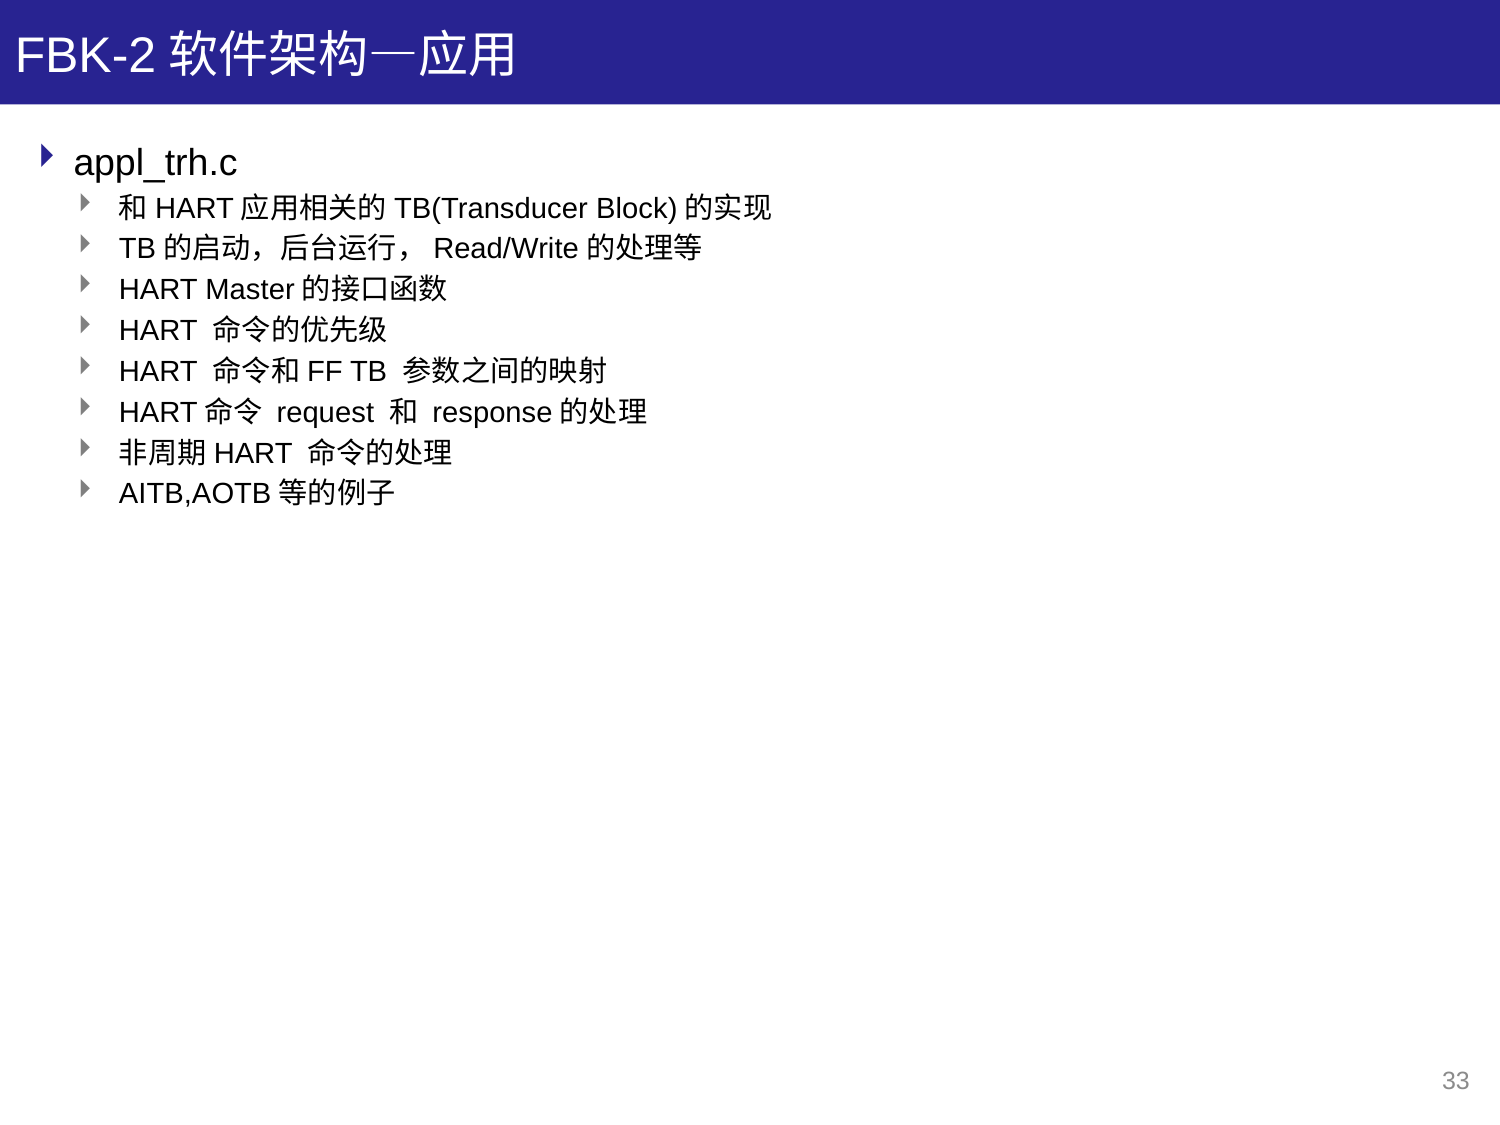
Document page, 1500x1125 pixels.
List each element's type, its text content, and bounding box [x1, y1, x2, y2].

slide_number 33 [1135, 1050, 1486, 1110]
list appl_trh.c 和HART应用相关的TB(Transducer Block)的实现 TB的启动，后台运行，Read/Write的处理等 HART Master的接口函数 HART 命令的优先级 HART 命令和FF TB 参数之间的映射 HART命令 request 和 response的处理 非周期HART 命令的处理 AITB,AOTB等的例子 [18, 120, 1437, 1066]
title FBK-2软件架构—应用 [14, 0, 1500, 105]
